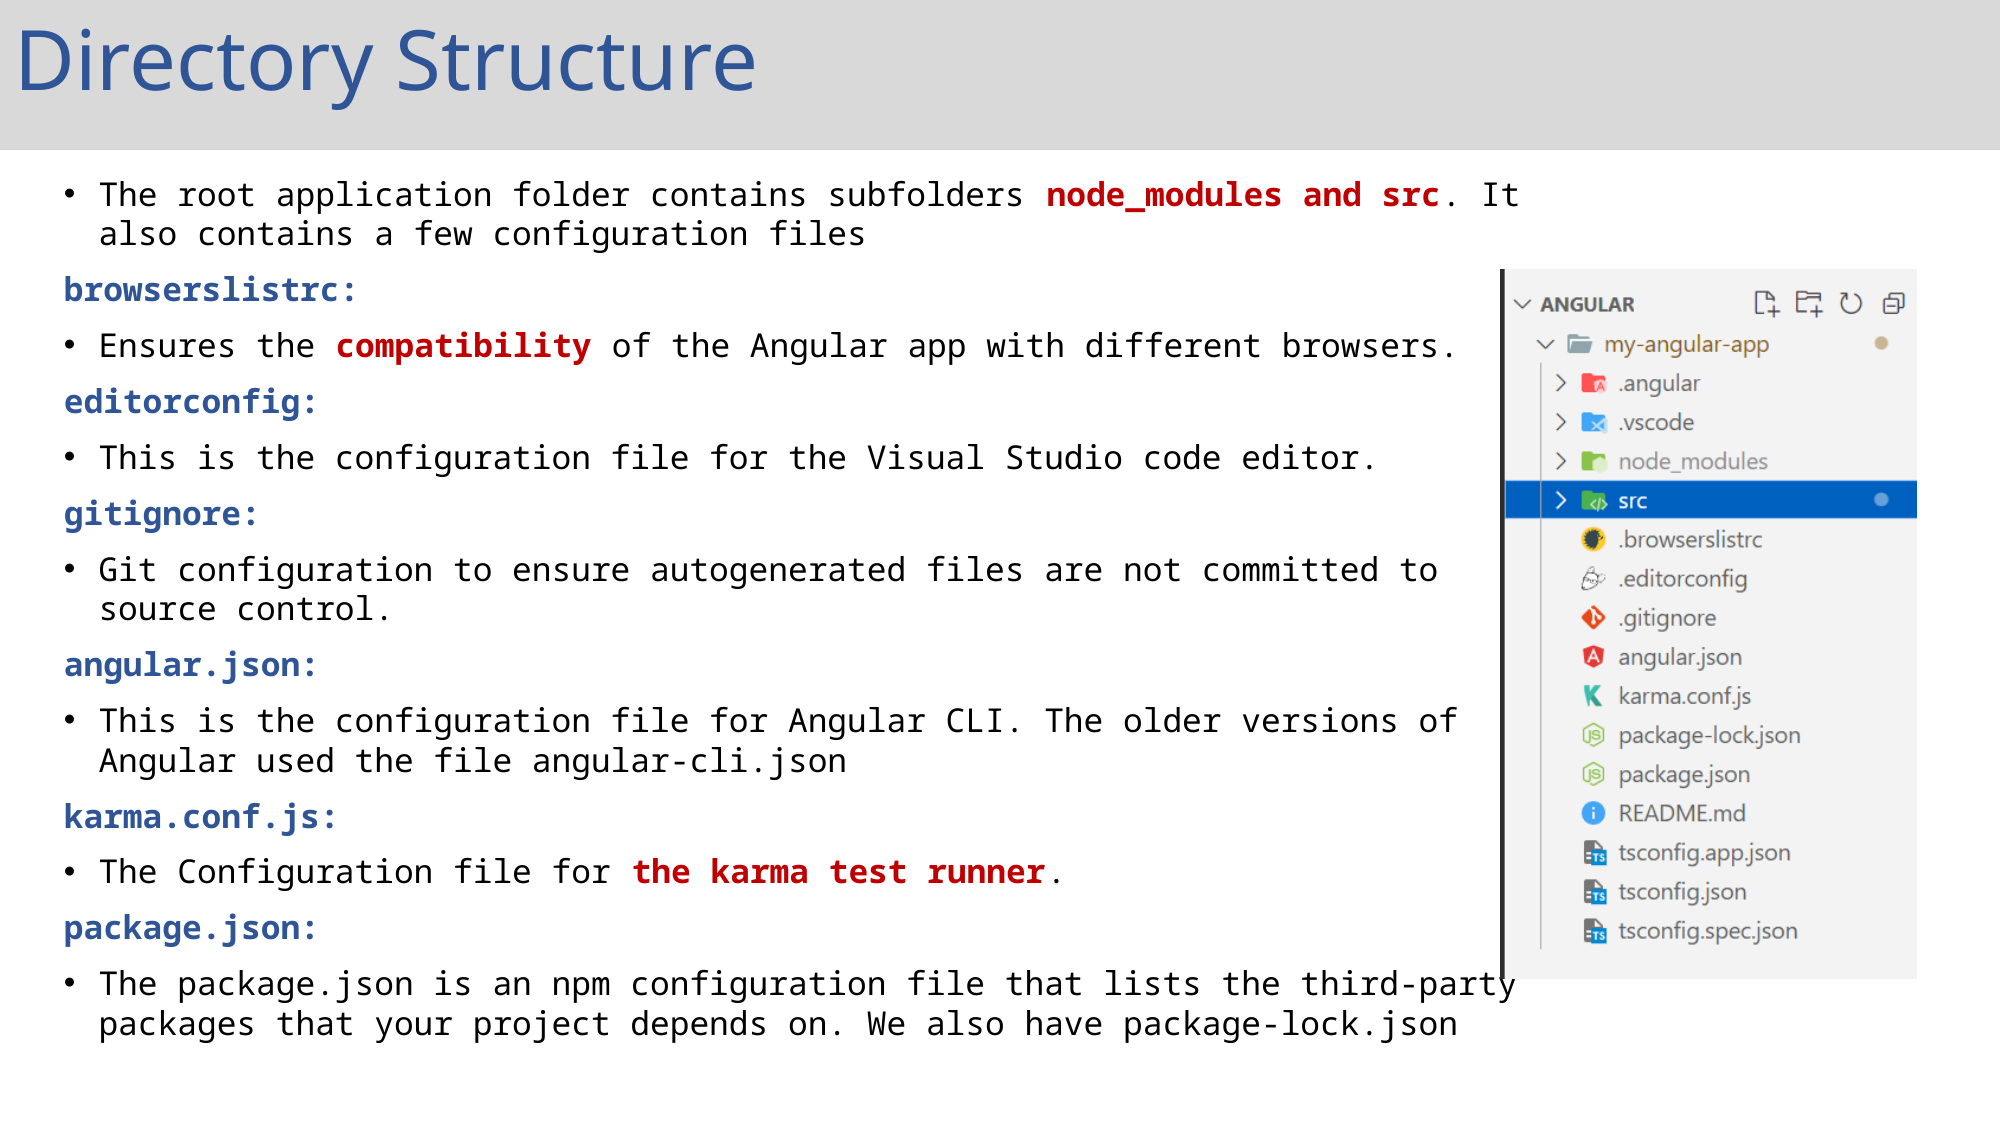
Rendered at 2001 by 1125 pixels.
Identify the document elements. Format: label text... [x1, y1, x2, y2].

text_box Directory Structure [0, 0, 2000, 151]
picture [1499, 269, 1917, 979]
list The root application folder contains subfolders node_modules and src. It also contains a few configuration files browserslistrc: Ensures the compatibility of the Angular app with different browsers. editorconfig: This is the configuration file for the Visual Studio code editor. gitignore: Git configuration to ensure autogenerated files are not committed to source control. angular.json: This is the configuration file for Angular CLI. The older versions of Angular used the file angular-cli.json karma.conf.js: The Configuration file for the karma test runner. package.json: The package.json is an npm configuration file that lists the third-party packages that your project depends on. We also have package-lock.json [48, 165, 1549, 1087]
